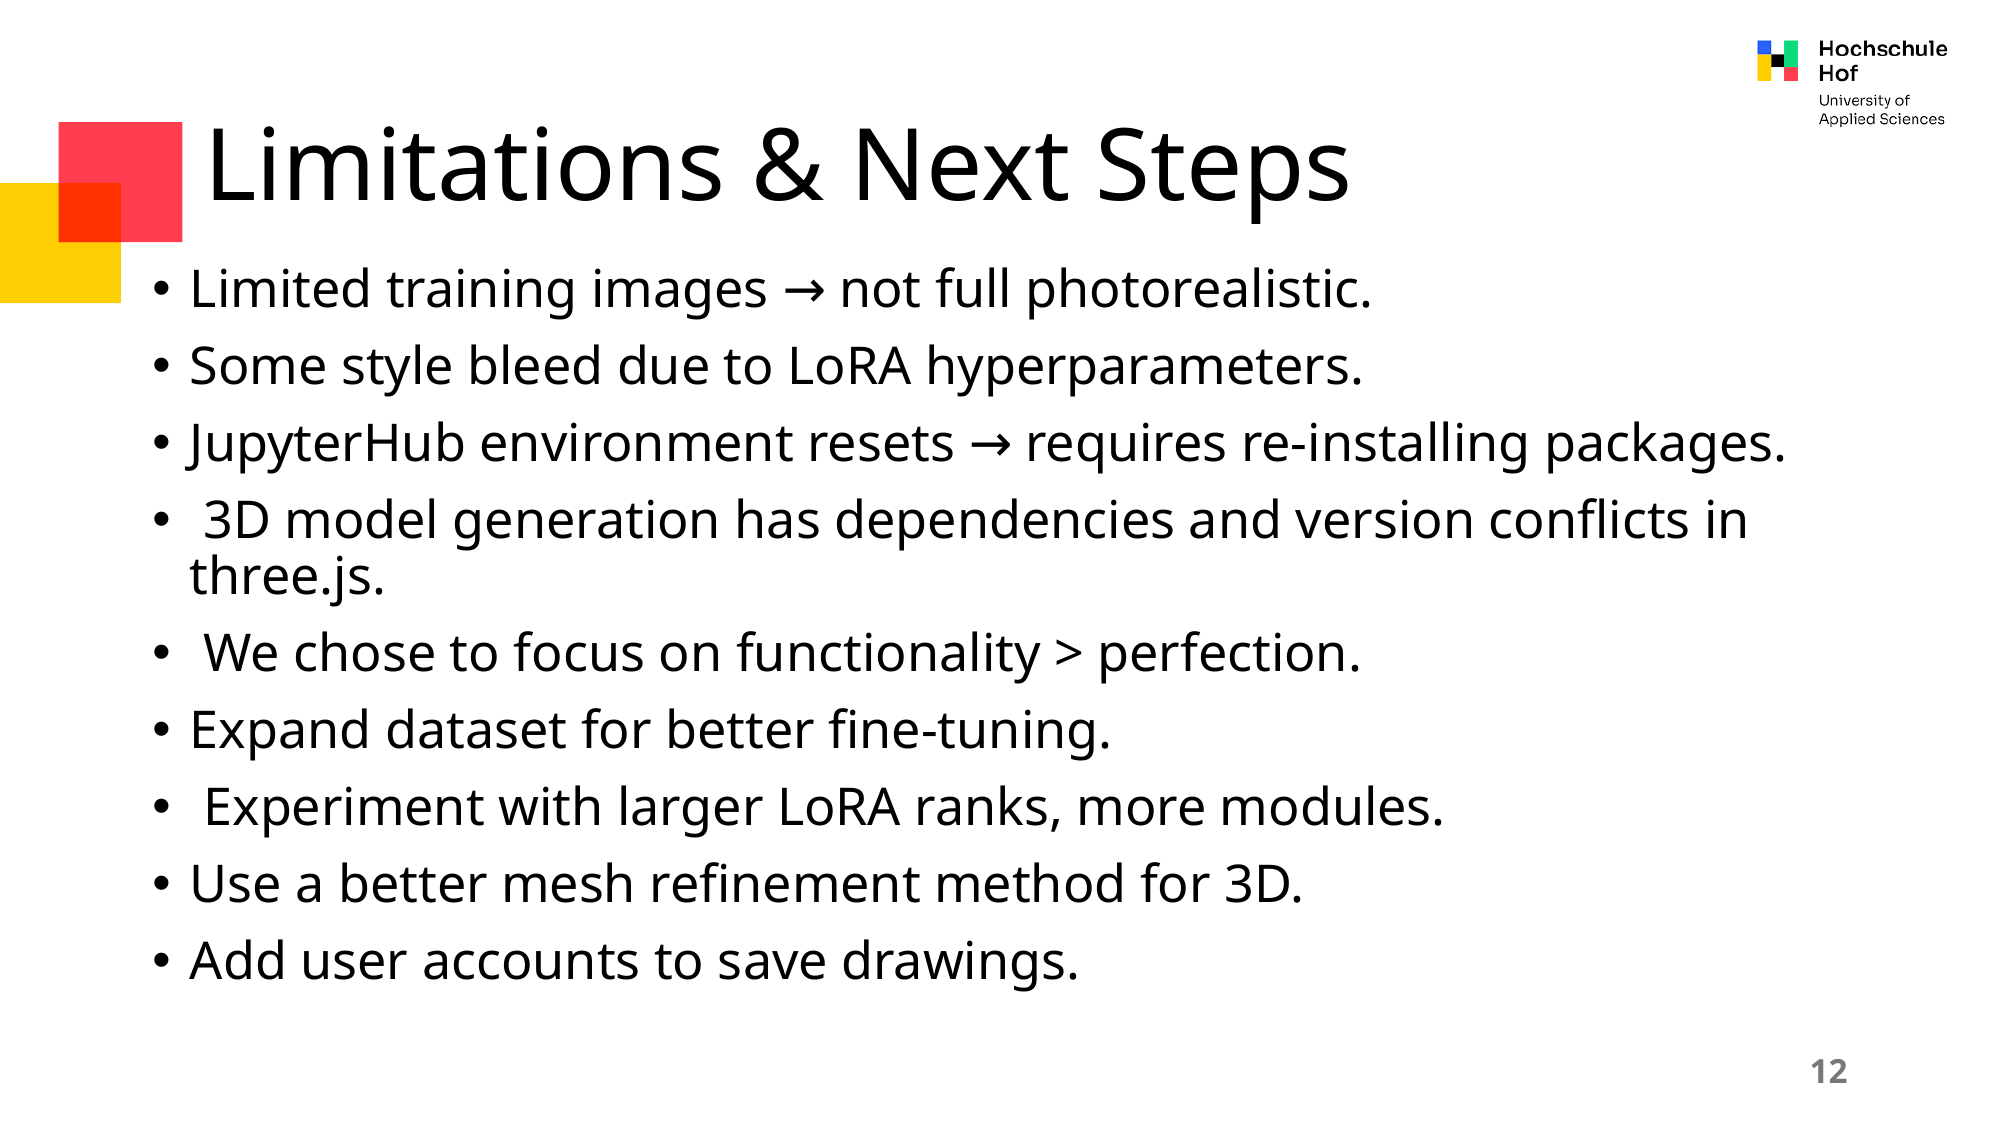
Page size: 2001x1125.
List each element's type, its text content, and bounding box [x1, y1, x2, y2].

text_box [0, 121, 183, 304]
slide_number 12 [1412, 1042, 1863, 1103]
title Limitations & Next Steps [137, 59, 1863, 254]
picture [1716, 0, 2000, 168]
list Limited training images → not full photorealistic. Some style bleed due to LoRA hyperparameters. JupyterHub environment resets → requires re-installing packages. 3D model generation has dependencies and version conflicts in three.js. We chose to focus on functionality > perfection. Expand dataset for better fine-tuning. Experiment with larger LoRA ranks, more modules. Use a better mesh refinement method for 3D. Add user accounts to save drawings. [137, 254, 1863, 969]
